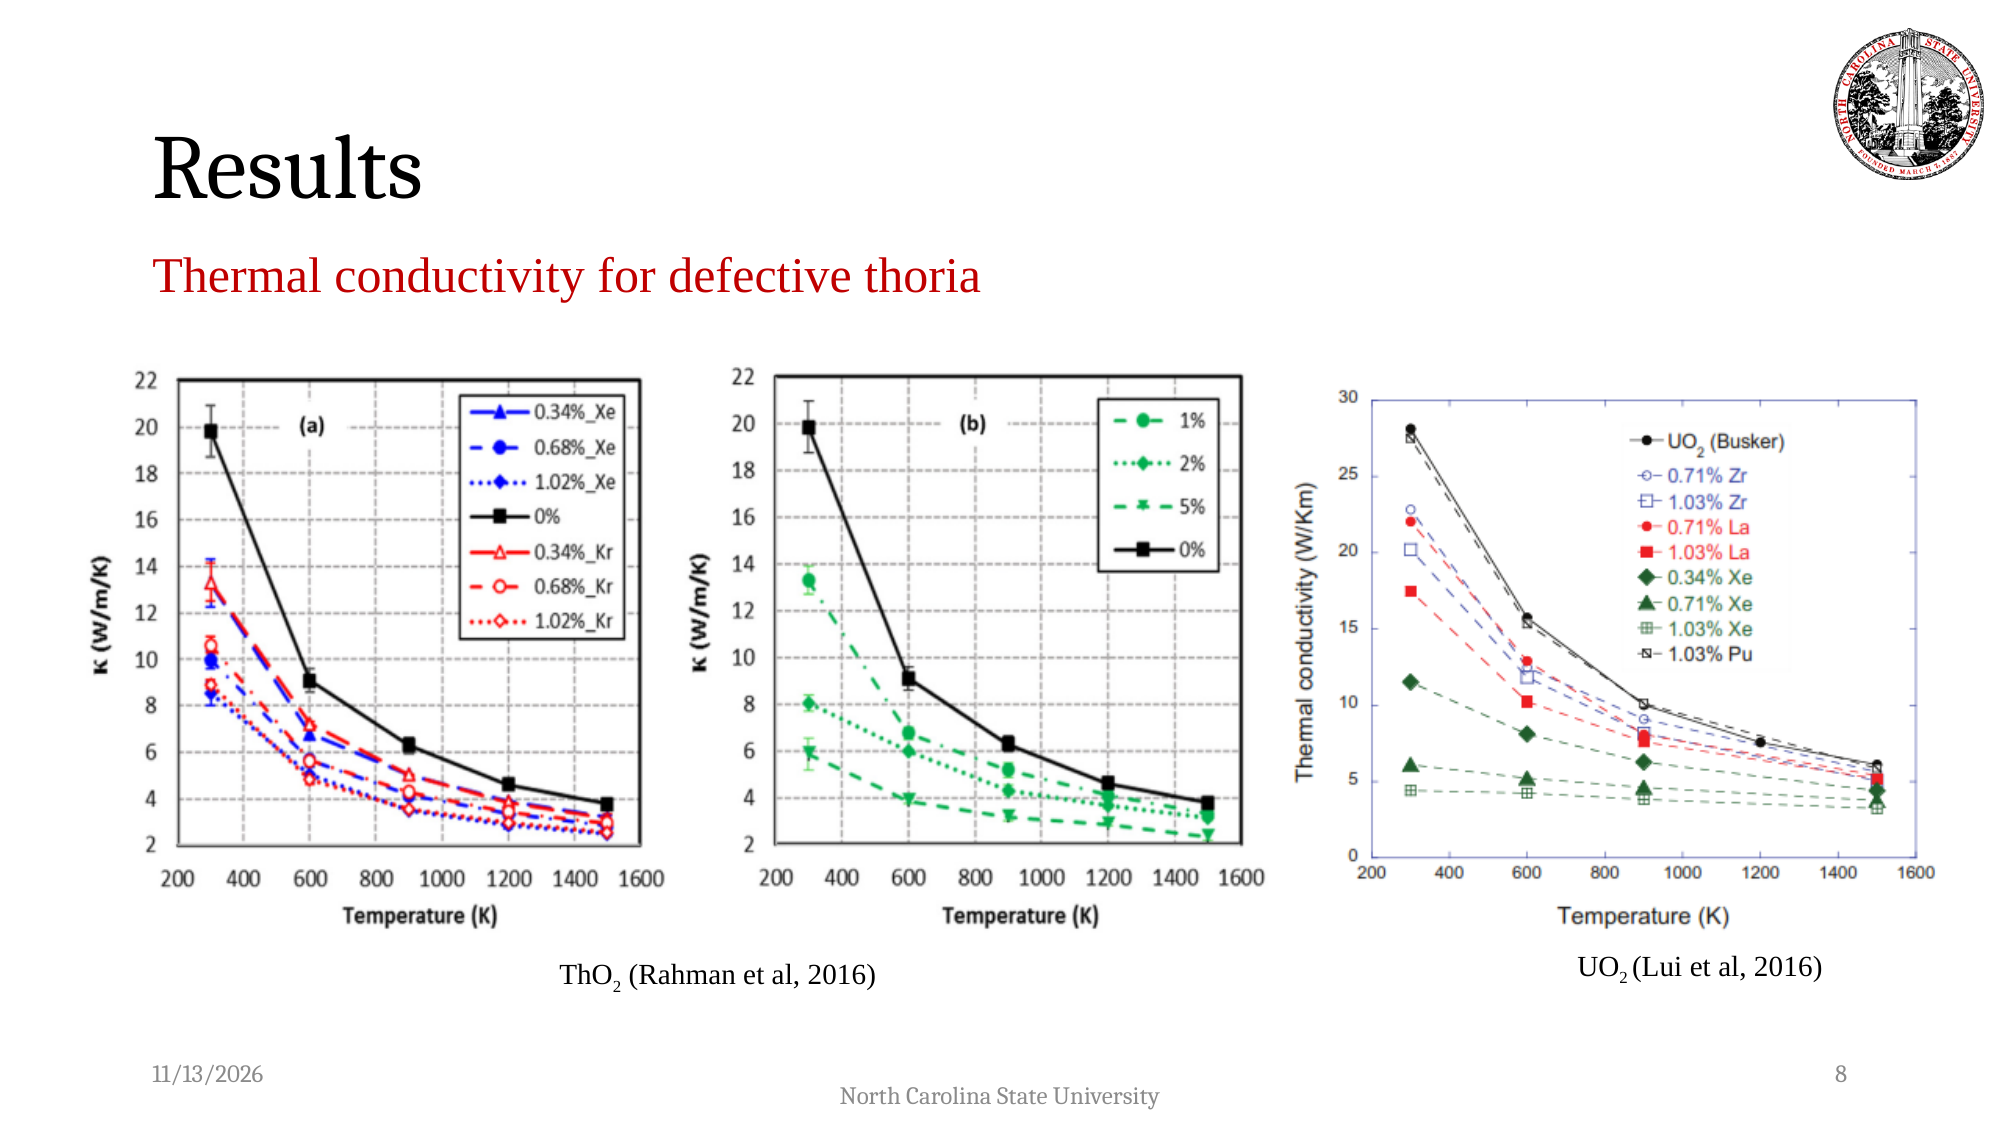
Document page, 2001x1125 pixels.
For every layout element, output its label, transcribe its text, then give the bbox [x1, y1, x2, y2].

footer North Carolina State University [662, 1065, 1338, 1125]
text_box UO2 (Lui et al, 2016) [1562, 943, 1887, 995]
text_box ThO2 (Rahman et al, 2016) [544, 948, 905, 1003]
list Thermal conductivity for defective thoria [137, 943, 1562, 988]
list Thermal conductivity for defective thoria [137, 242, 1863, 367]
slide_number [137, 1042, 588, 1103]
title Results [137, 59, 1863, 242]
slide_number 8 [1412, 1042, 1863, 1103]
picture [1833, 28, 1984, 180]
picture [78, 355, 1946, 943]
